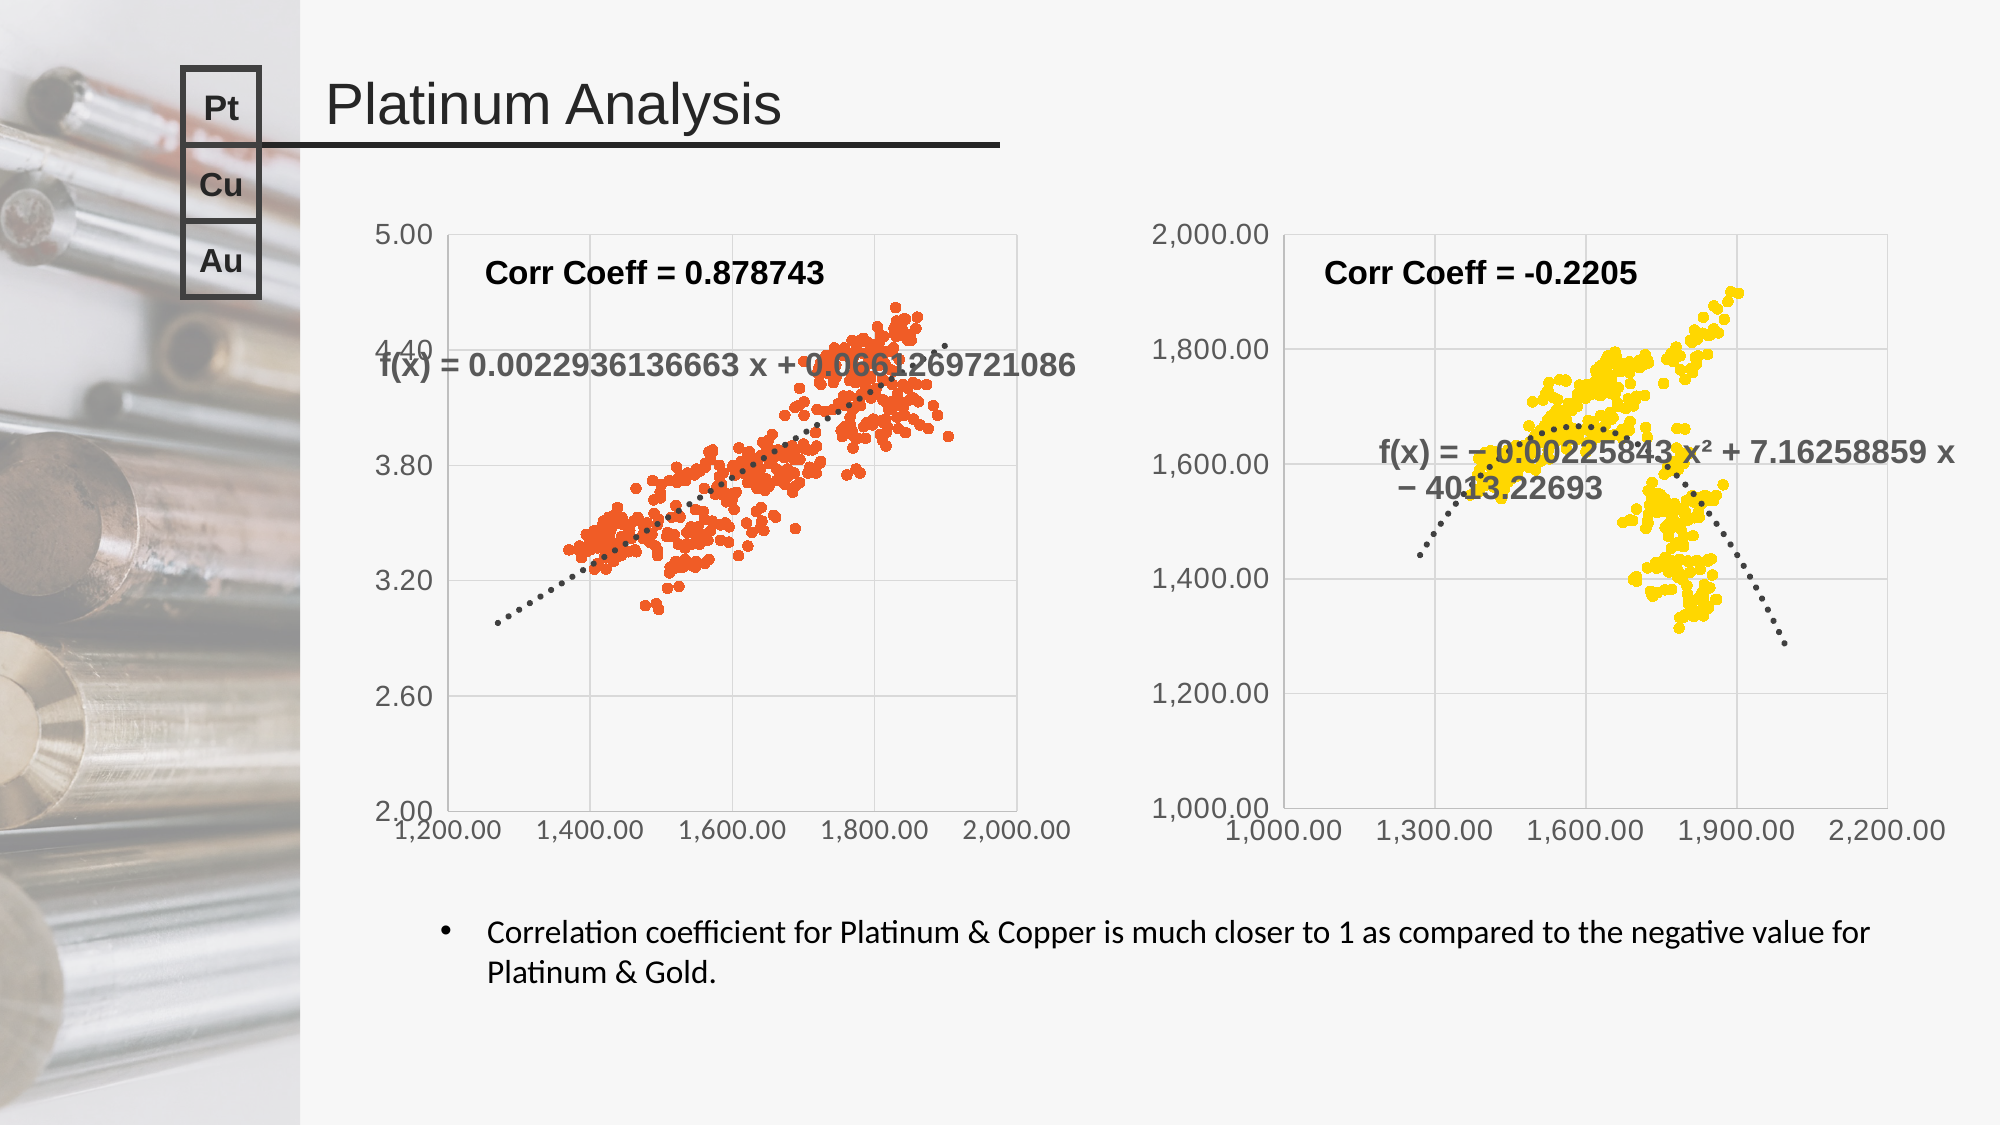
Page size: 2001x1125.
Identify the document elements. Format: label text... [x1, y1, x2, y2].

text_box Platinum Analysis [310, 59, 1127, 144]
text_box Au [182, 220, 260, 298]
picture [0, 386, 352, 739]
text_box Cu [182, 144, 260, 220]
chart [352, 205, 1093, 861]
text_box Pt [182, 68, 260, 144]
text_box Correlation coefficient for Platinum & Copper is much closer to 1 as compared to the negative value for Platinum & Gold. [425, 903, 1891, 1038]
text_box [0, 0, 2000, 1125]
chart [1126, 205, 1972, 861]
